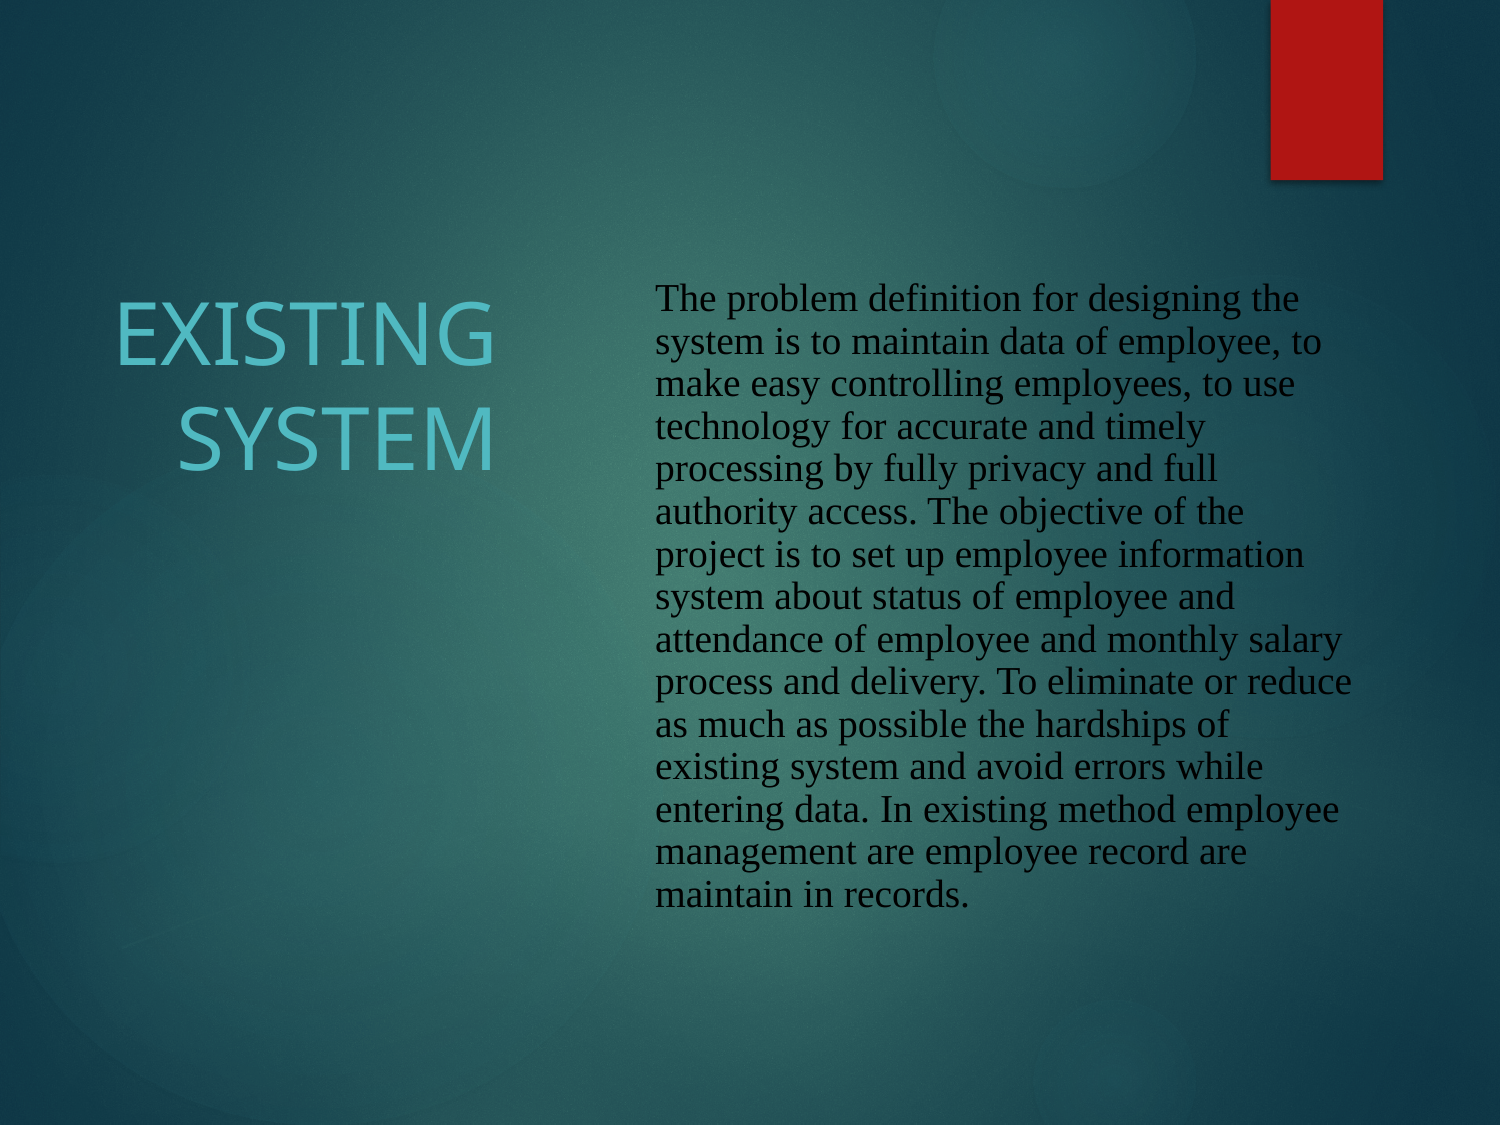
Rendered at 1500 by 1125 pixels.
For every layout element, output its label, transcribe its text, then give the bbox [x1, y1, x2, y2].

list The problem definition for designing the system is to maintain data of employee, to make easy controlling employees, to use technology for accurate and timely processing by fully privacy and full authority access. The objective of the project is to set up employee information system about status of employee and attendance of employee and monthly salary process and delivery. To eliminate or reduce as much as possible the hardships of existing system and avoid errors while entering data. In existing method employee management are employee record are maintain in records. [640, 270, 1369, 1004]
title EXISTING SYSTEM [80, 270, 514, 1004]
